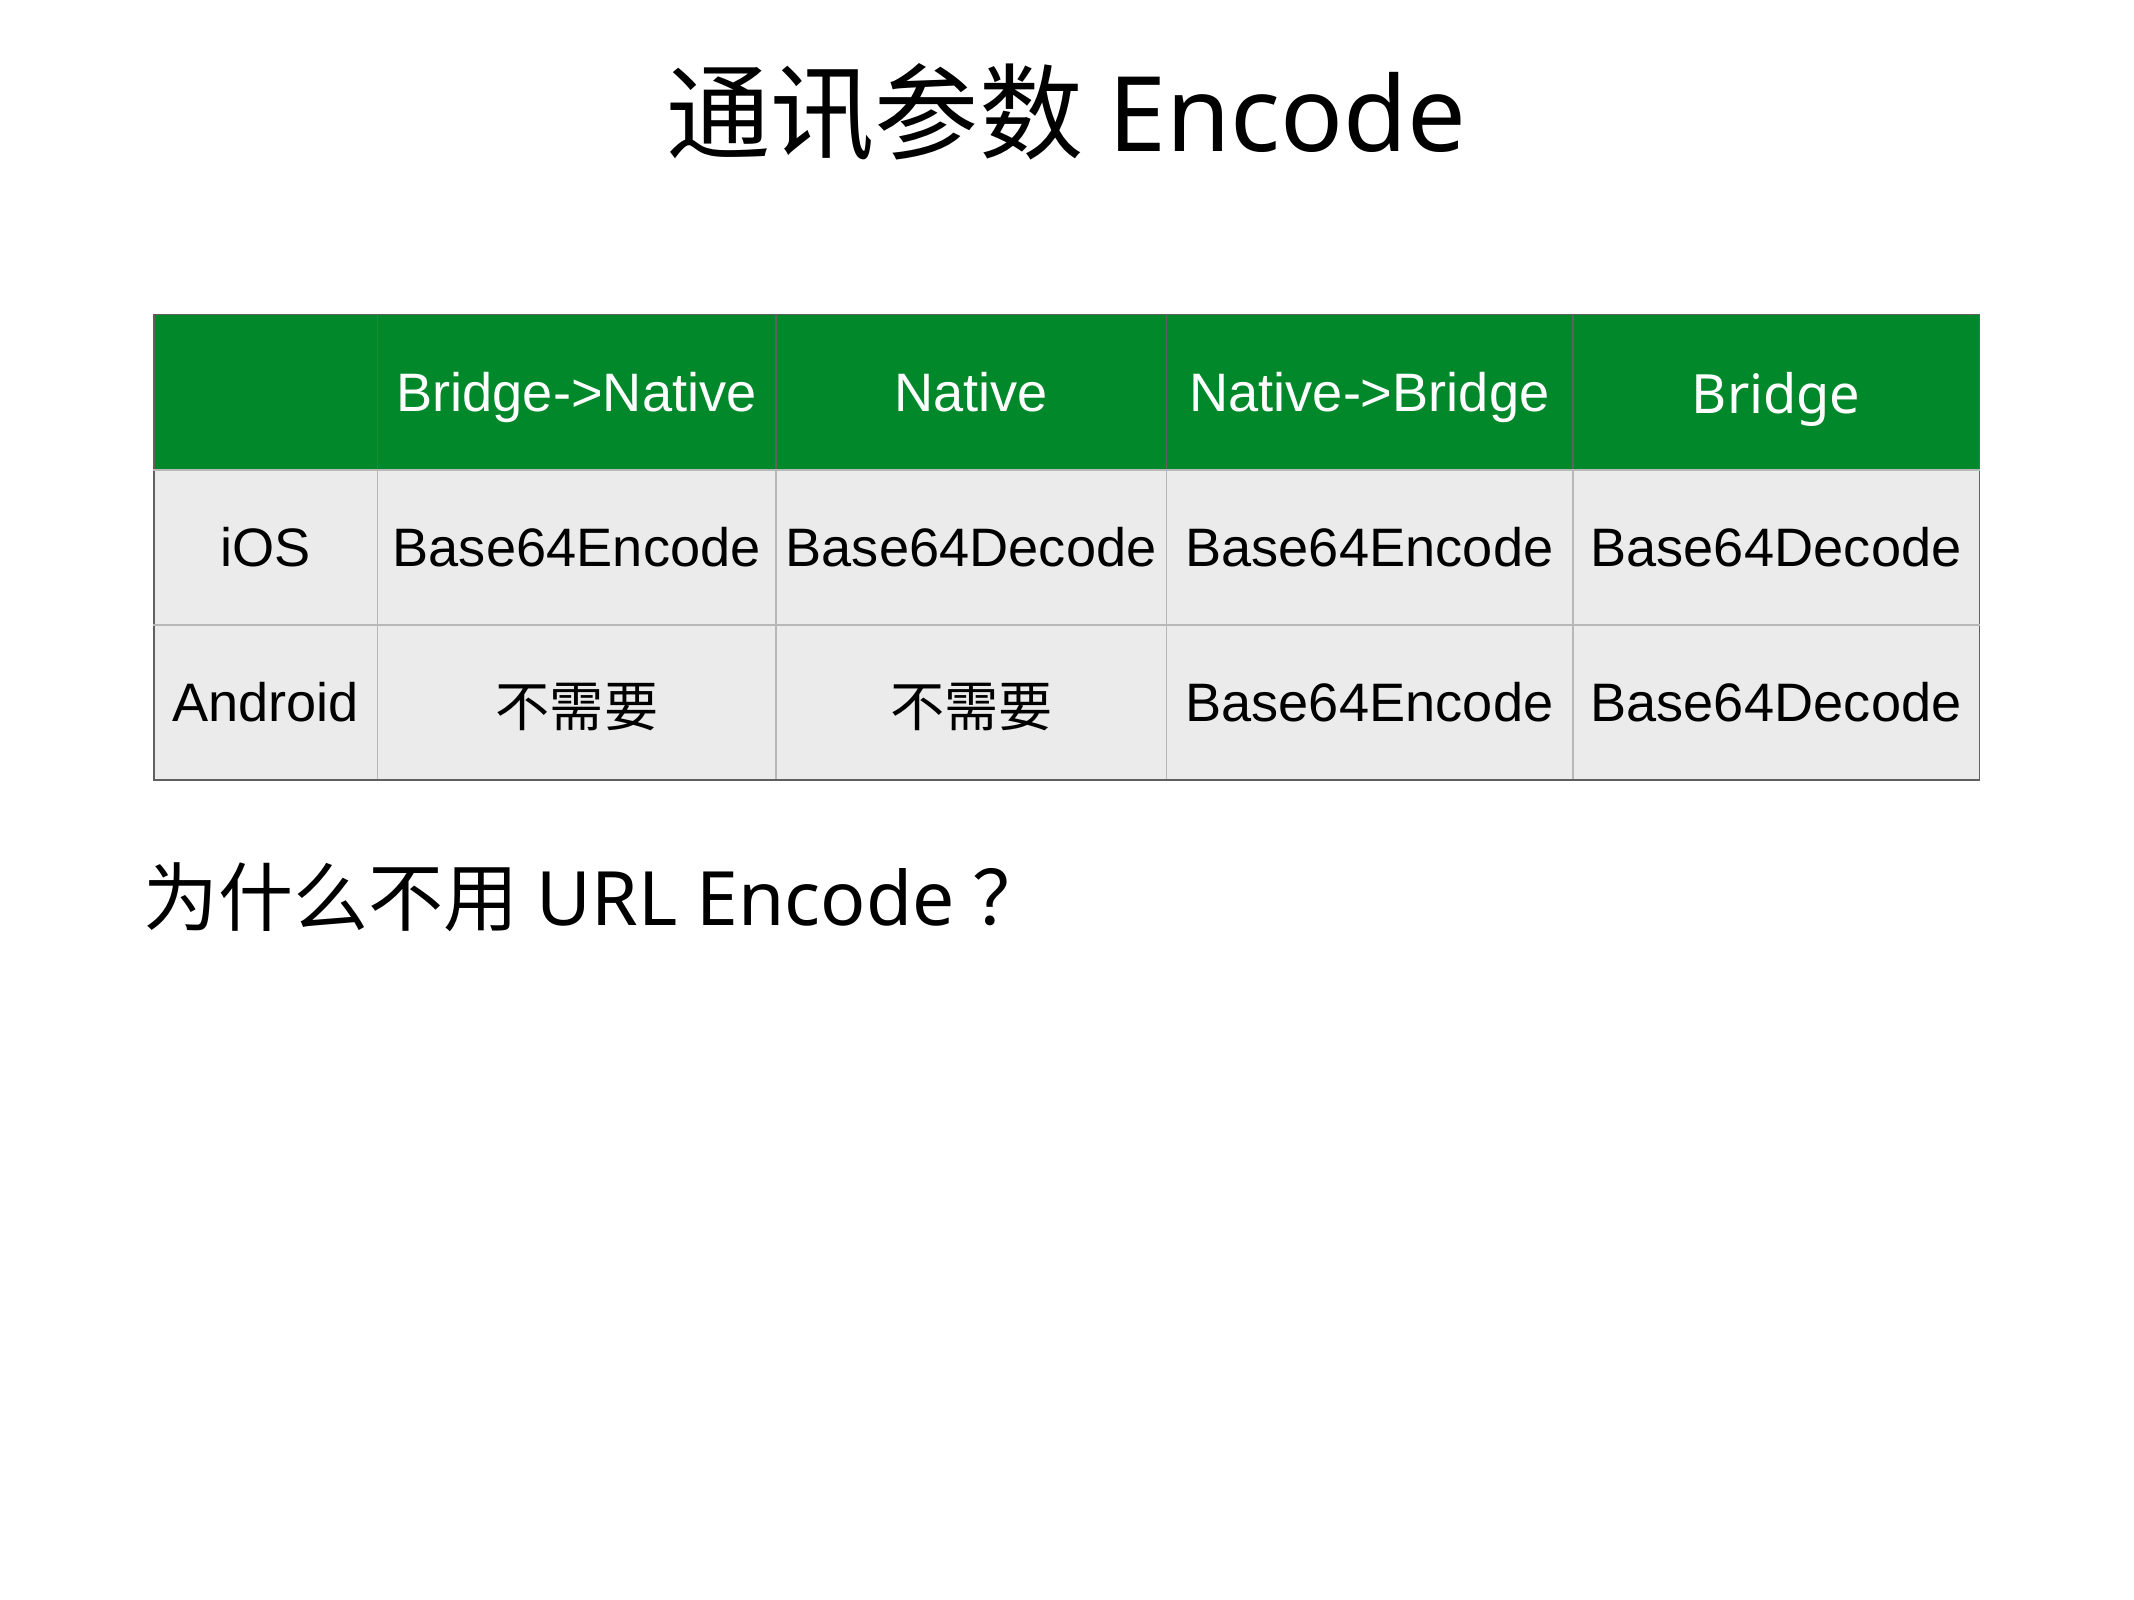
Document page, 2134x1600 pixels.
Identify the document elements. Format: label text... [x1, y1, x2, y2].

table_cell Android [155, 626, 377, 779]
table_cell Base64Encode [1167, 471, 1572, 624]
table_header [155, 315, 377, 469]
table_cell 不需要 [777, 626, 1166, 779]
text_box 为什么不用URL Encode？ [135, 842, 1057, 949]
table_cell Base64Decode [777, 471, 1166, 624]
table_header Bridge->Native [378, 315, 775, 469]
table_header Native->Bridge [1167, 315, 1572, 469]
title 通讯参数Encode [0, 0, 2134, 218]
table_header Native [777, 315, 1166, 469]
table_cell Base64Decode [1574, 626, 1979, 779]
table_header Bridge [1574, 315, 1979, 469]
table_cell 不需要 [378, 626, 775, 779]
table_cell iOS [155, 471, 377, 624]
table_cell Base64Encode [378, 471, 775, 624]
table_cell Base64Decode [1574, 471, 1979, 624]
table_cell Base64Encode [1167, 626, 1572, 779]
